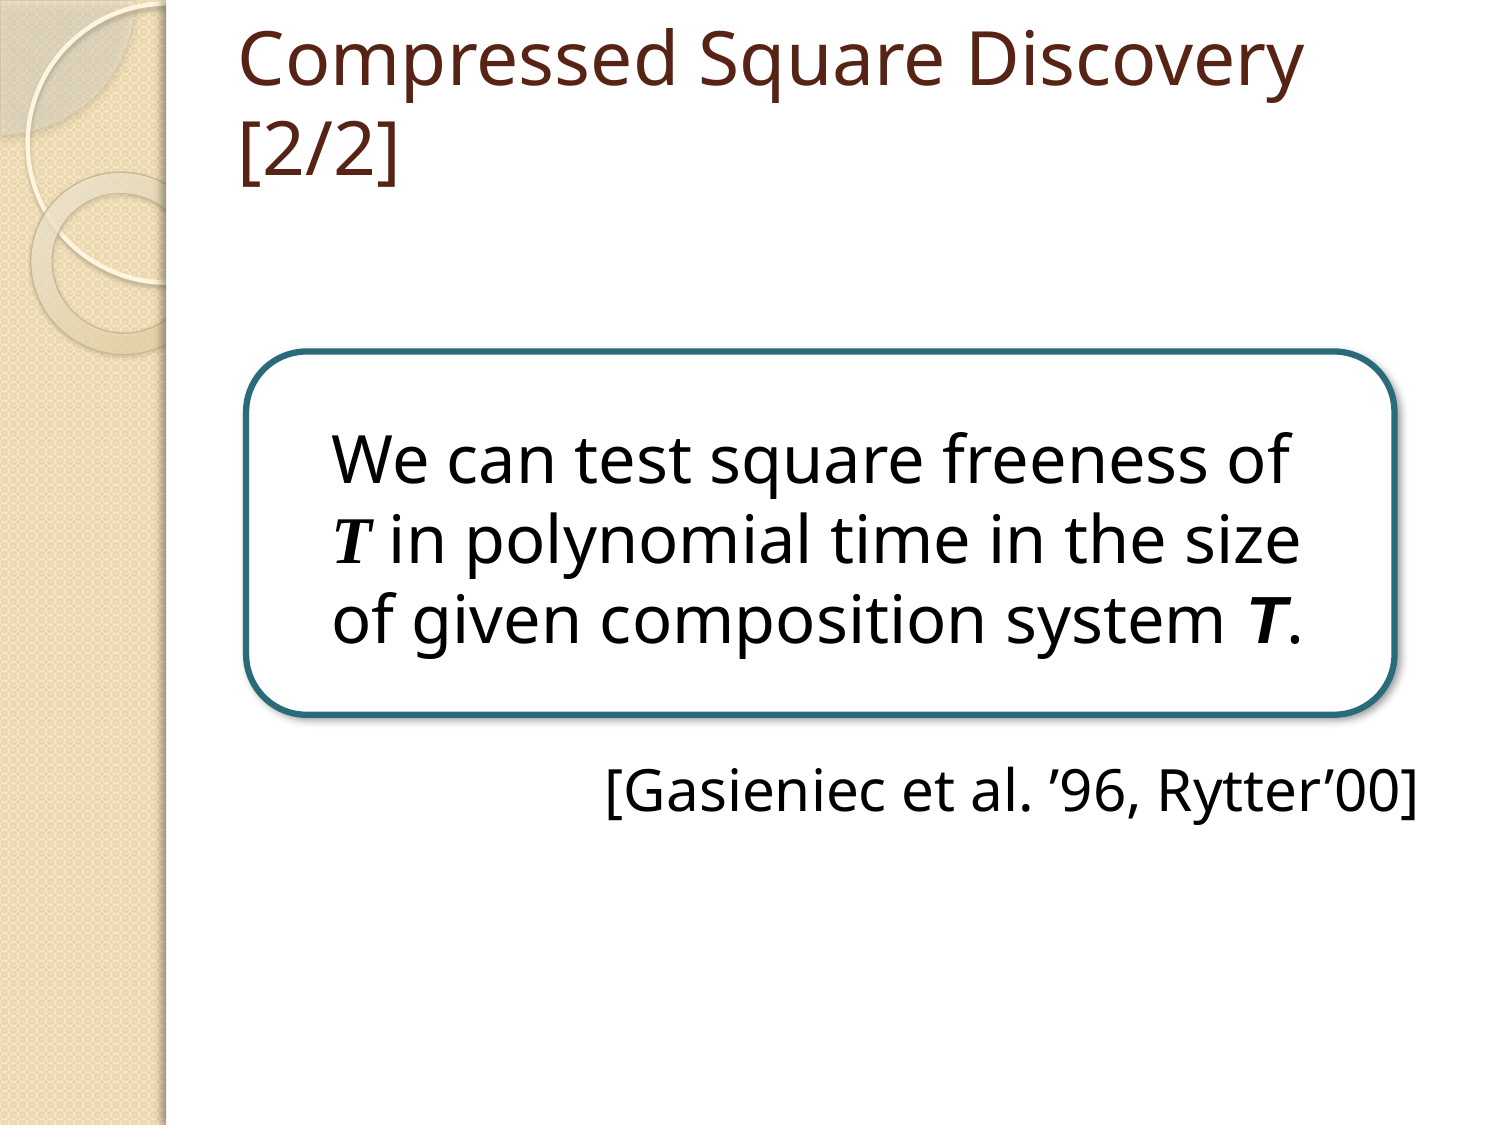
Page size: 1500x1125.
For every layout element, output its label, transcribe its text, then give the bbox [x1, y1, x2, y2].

title Compressed Square Discovery [2/2] [223, 23, 1454, 178]
text_box We can test square freeness of T in polynomial time in the size of given composition system T. [316, 409, 1360, 664]
text_box [Gasieniec et al. ’96, Rytter’00] [590, 746, 1436, 831]
text_box [243, 349, 1397, 717]
